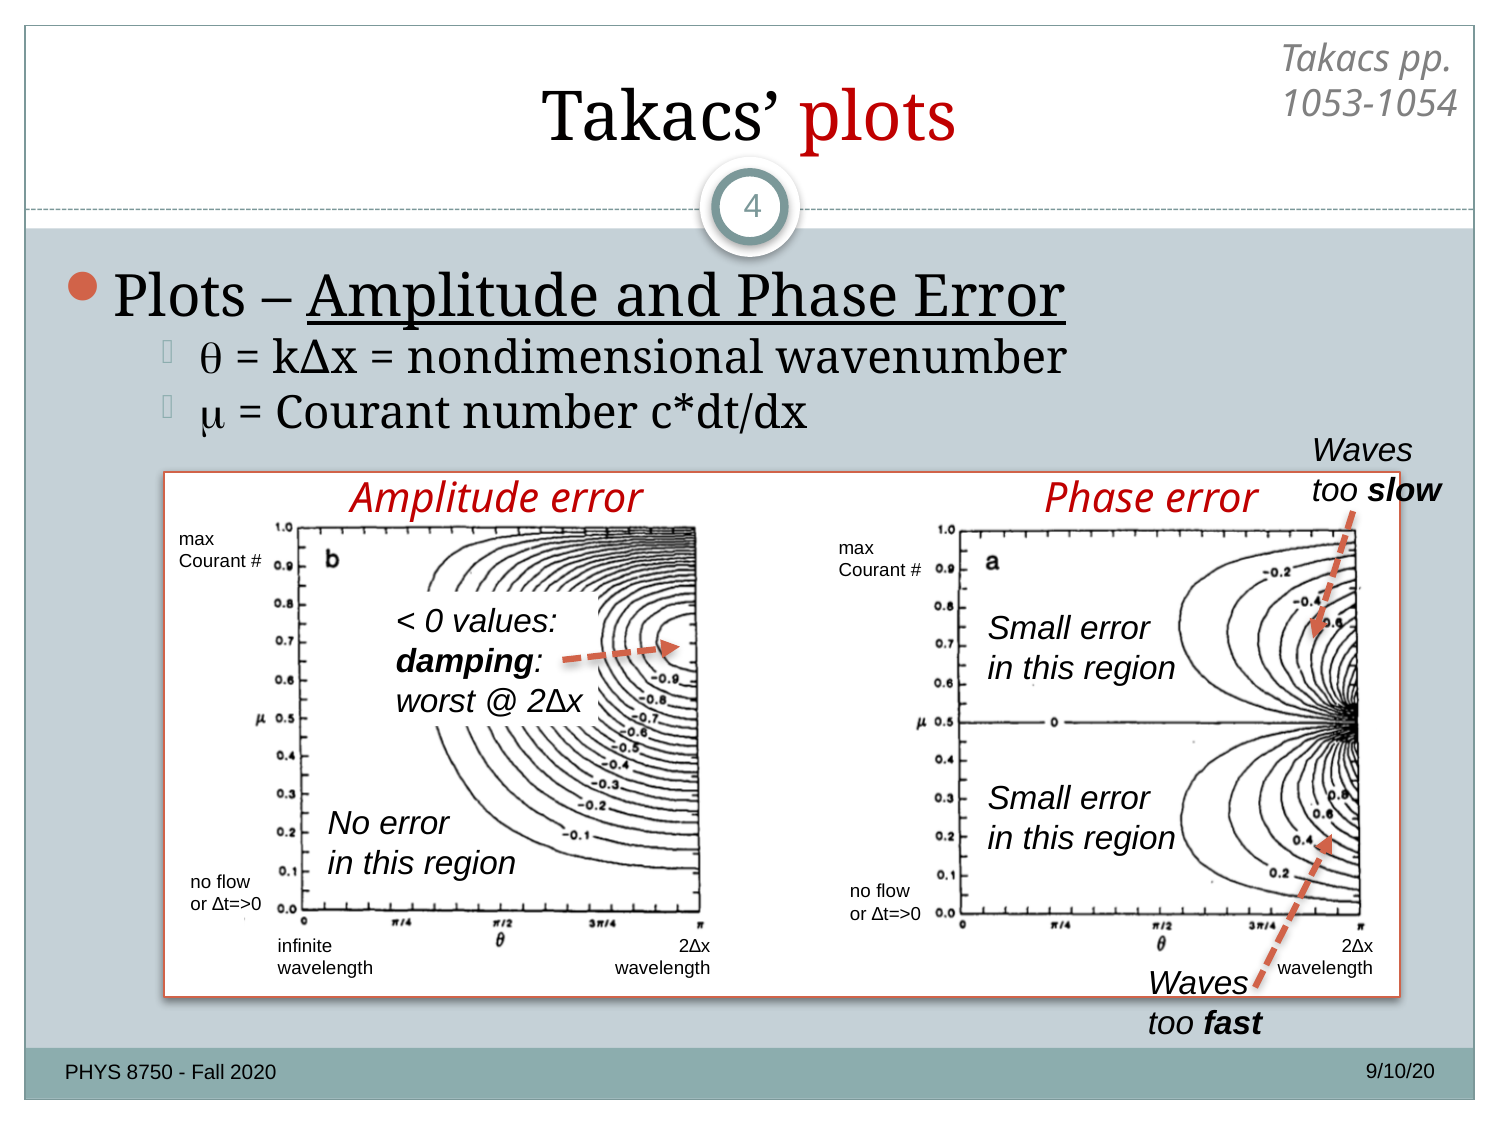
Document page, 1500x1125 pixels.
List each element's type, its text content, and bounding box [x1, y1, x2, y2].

text_box Waves too slow [1297, 420, 1457, 515]
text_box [562, 646, 681, 661]
slide_number 4 [715, 168, 791, 241]
list Plots – Amplitude and Phase Error q = k∆x = nondimensional wavenumber m = Courant number c*dt/dx [49, 250, 1445, 1001]
text_box Takacs pp. 1053-1054 [1265, 26, 1473, 132]
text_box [1312, 510, 1354, 639]
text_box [1254, 833, 1333, 988]
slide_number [950, 1050, 1450, 1111]
title Takacs’ plots [49, 37, 1450, 162]
footer PHYS 8750 - Fall 2020 [50, 1051, 638, 1112]
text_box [163, 462, 1401, 998]
text_box Waves too fast [1133, 1008, 1278, 1049]
